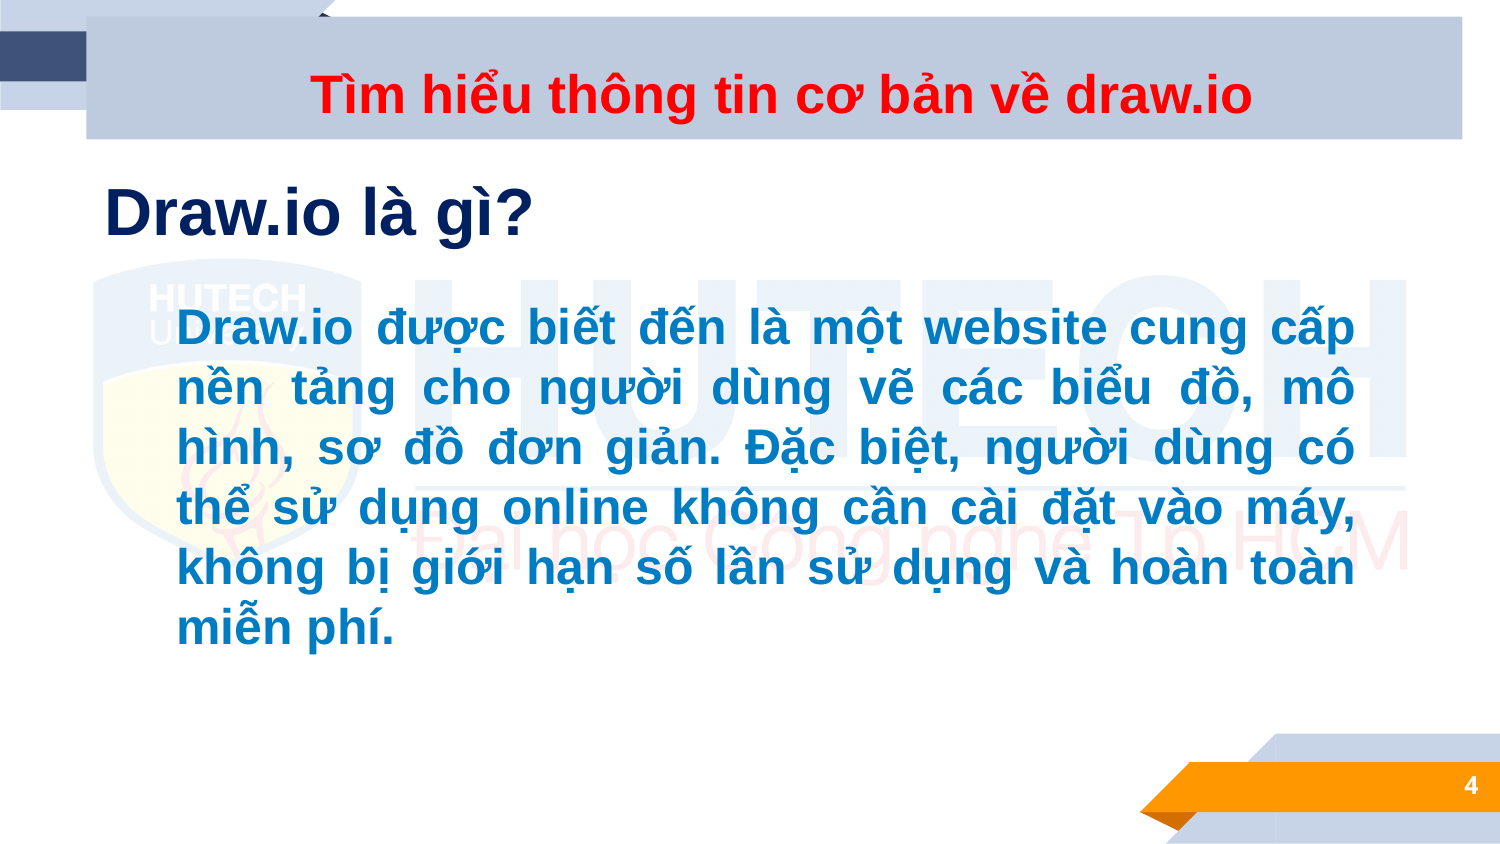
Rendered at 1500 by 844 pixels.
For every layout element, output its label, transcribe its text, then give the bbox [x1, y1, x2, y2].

picture [0, 181, 1500, 663]
slide_number 4 [1249, 760, 1494, 813]
text_box Draw.io được biết đến là một website cung cấp nền tảng cho người dùng vẽ các biểu đồ, mô hình, sơ đồ đơn giản. Đặc biệt, người dùng có thể sử dụng online không cần cài đặt vào máy, không bị giới hạn số lần sử dụng và hoàn toàn miễn phí. [161, 287, 1372, 662]
text_box Draw.io là gì? [89, 161, 551, 257]
text_box Tìm hiểu thông tin cơ bản về draw.io [86, 16, 1463, 140]
